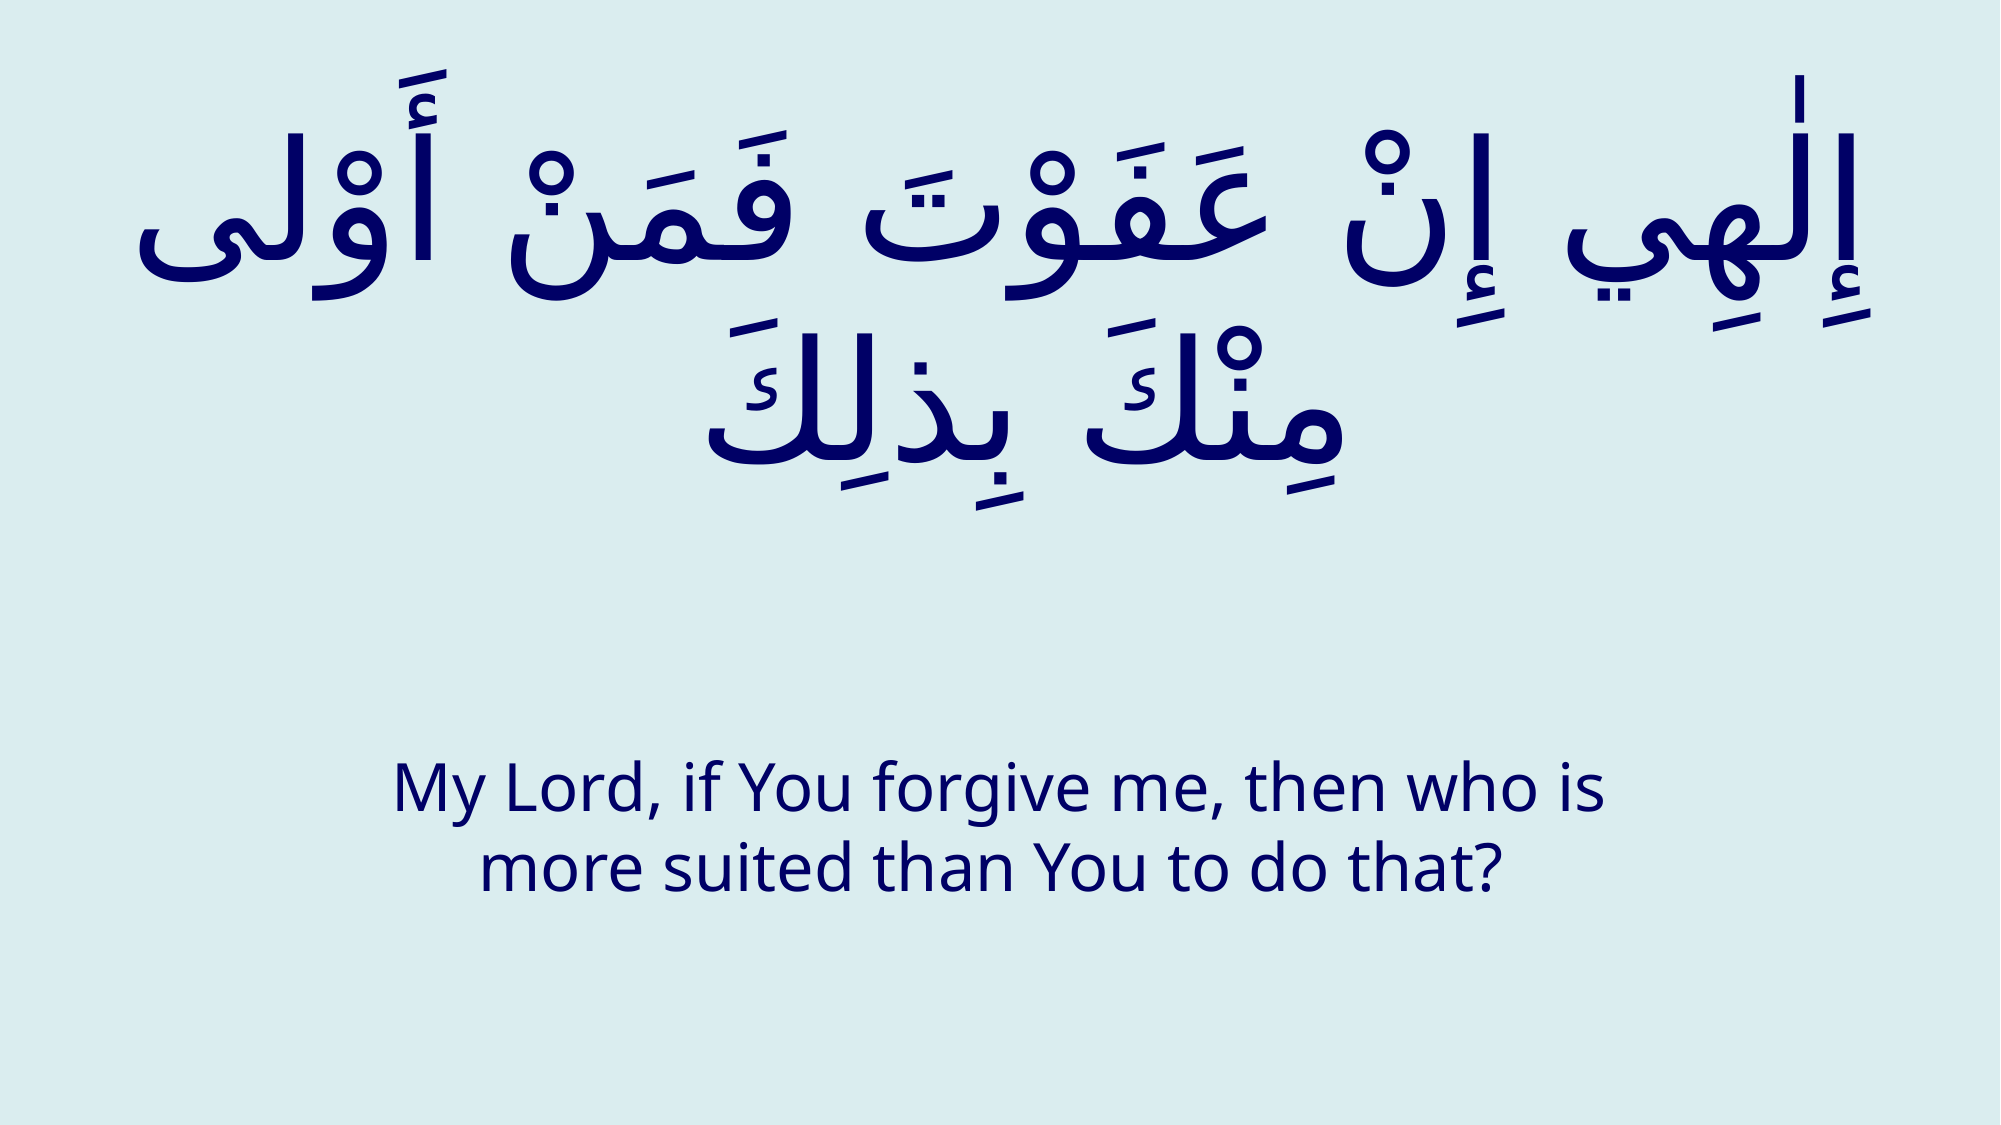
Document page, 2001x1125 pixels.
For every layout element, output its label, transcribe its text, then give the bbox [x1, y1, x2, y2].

title إِلٰهِي إِنْ عَفَوْتَ فَمَنْ أَوْلى مِنْكَ بِذلِكَ [0, 200, 2000, 388]
list My Lord, if You forgive me, then who is more suited than You to do that? [356, 737, 1644, 1125]
